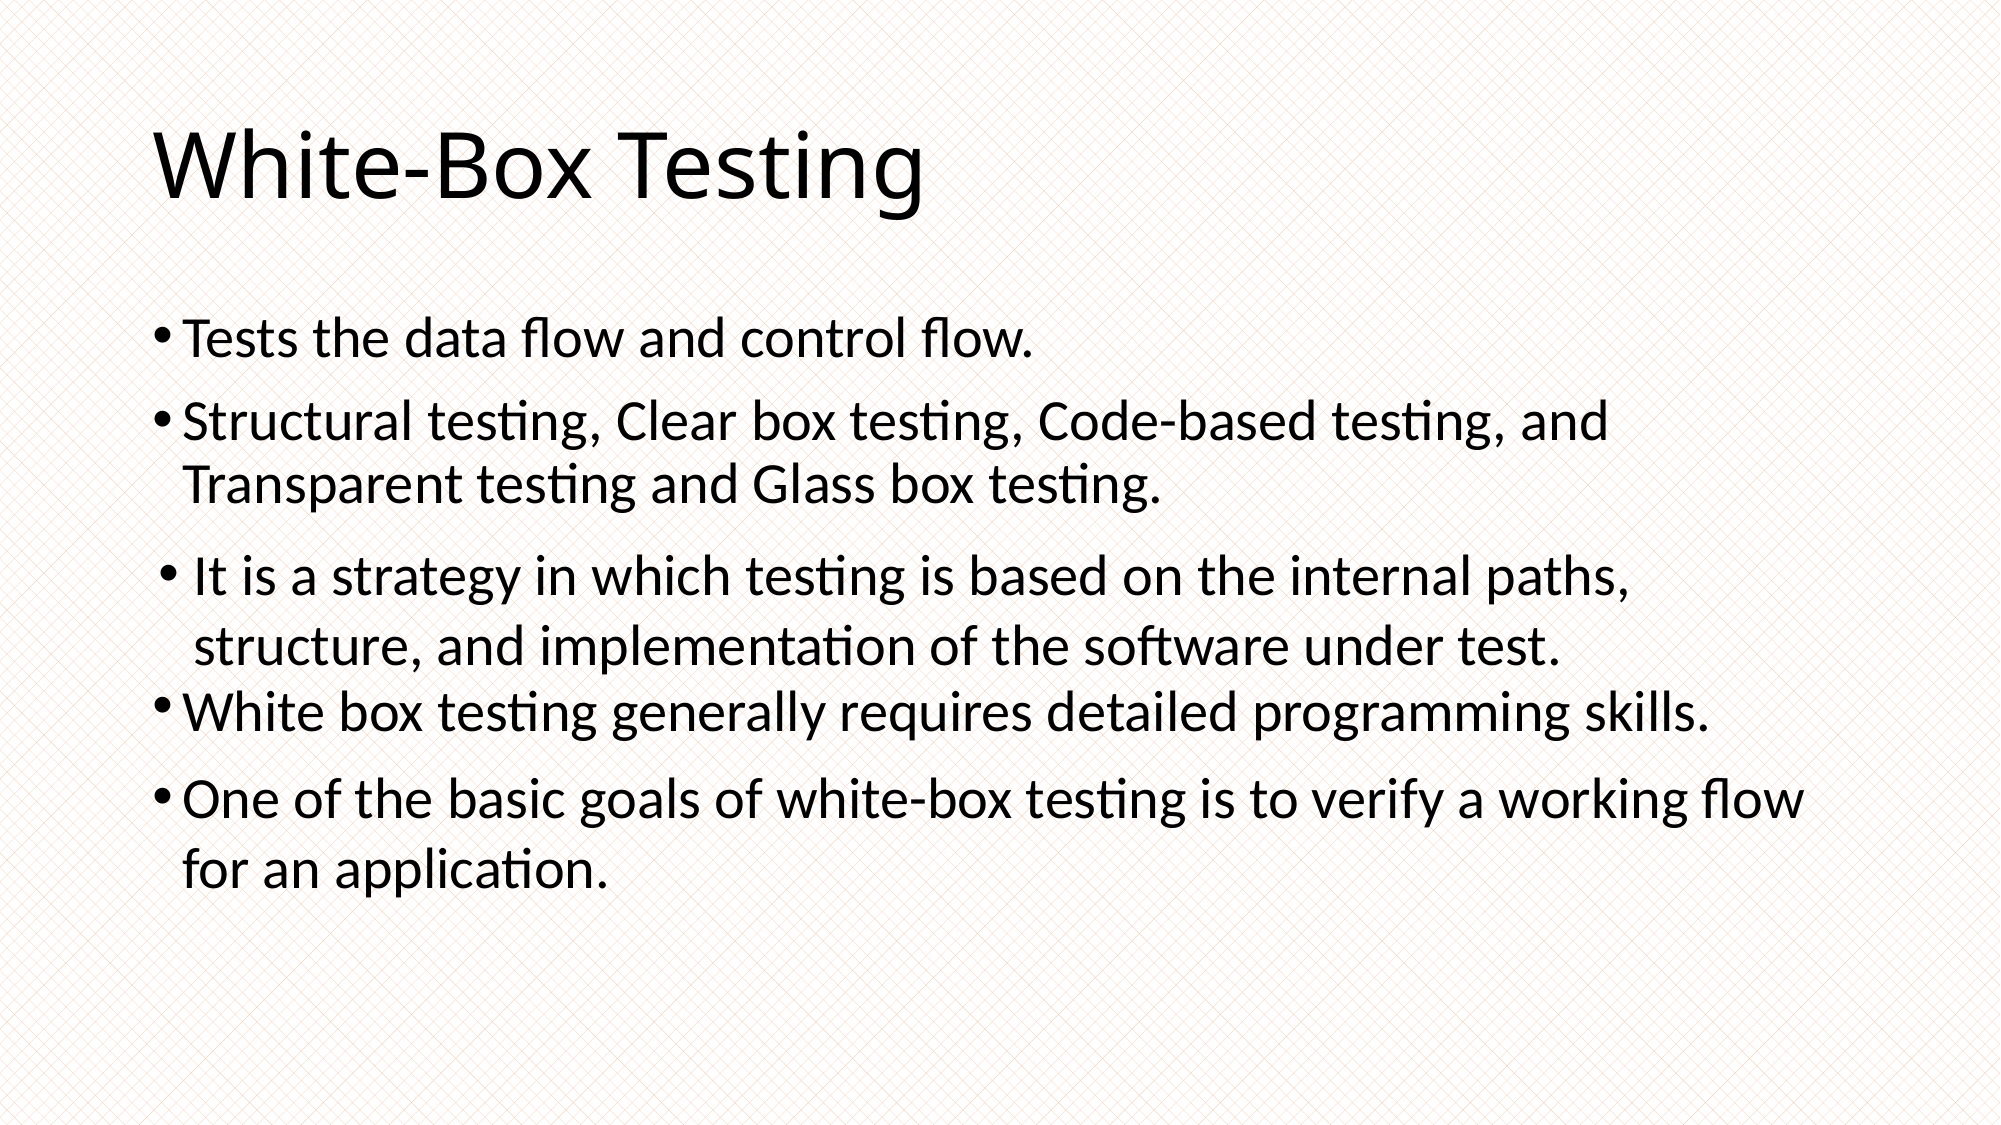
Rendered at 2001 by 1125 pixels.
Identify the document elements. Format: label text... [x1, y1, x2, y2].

title White-Box Testing [137, 59, 1863, 278]
list Tests the data flow and control flow. Structural testing, Clear box testing, Code-based testing, and Transparent testing and Glass box testing. It is a strategy in which testing is based on the internal paths, structure, and implementation of the software under test. White box testing generally requires detailed programming skills. One of the basic goals of white-box testing is to verify a working flow for an application. [137, 299, 1863, 1014]
